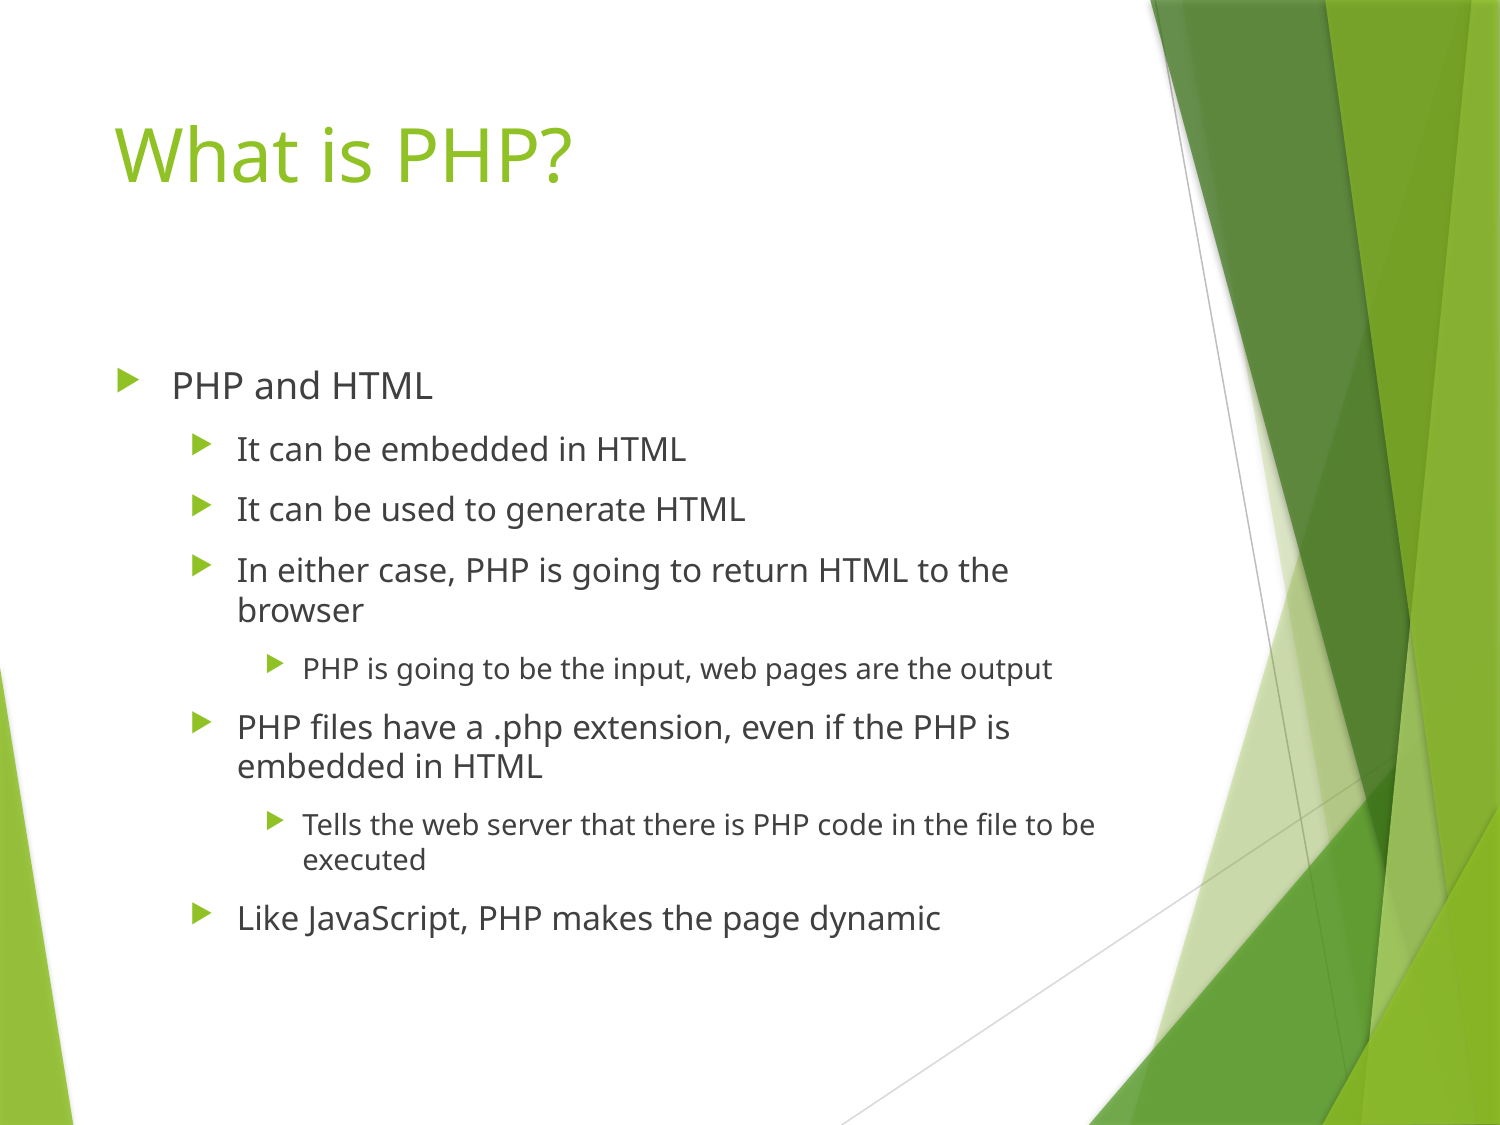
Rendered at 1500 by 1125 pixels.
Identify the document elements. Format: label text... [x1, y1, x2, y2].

list PHP and HTML It can be embedded in HTML It can be used to generate HTML In either case, PHP is going to return HTML to the browser PHP is going to be the input, web pages are the output PHP files have a .php extension, even if the PHP is embedded in HTML Tells the web server that there is PHP code in the file to be executed Like JavaScript, PHP makes the page dynamic [99, 354, 1142, 992]
title What is PHP? [99, 99, 1142, 317]
